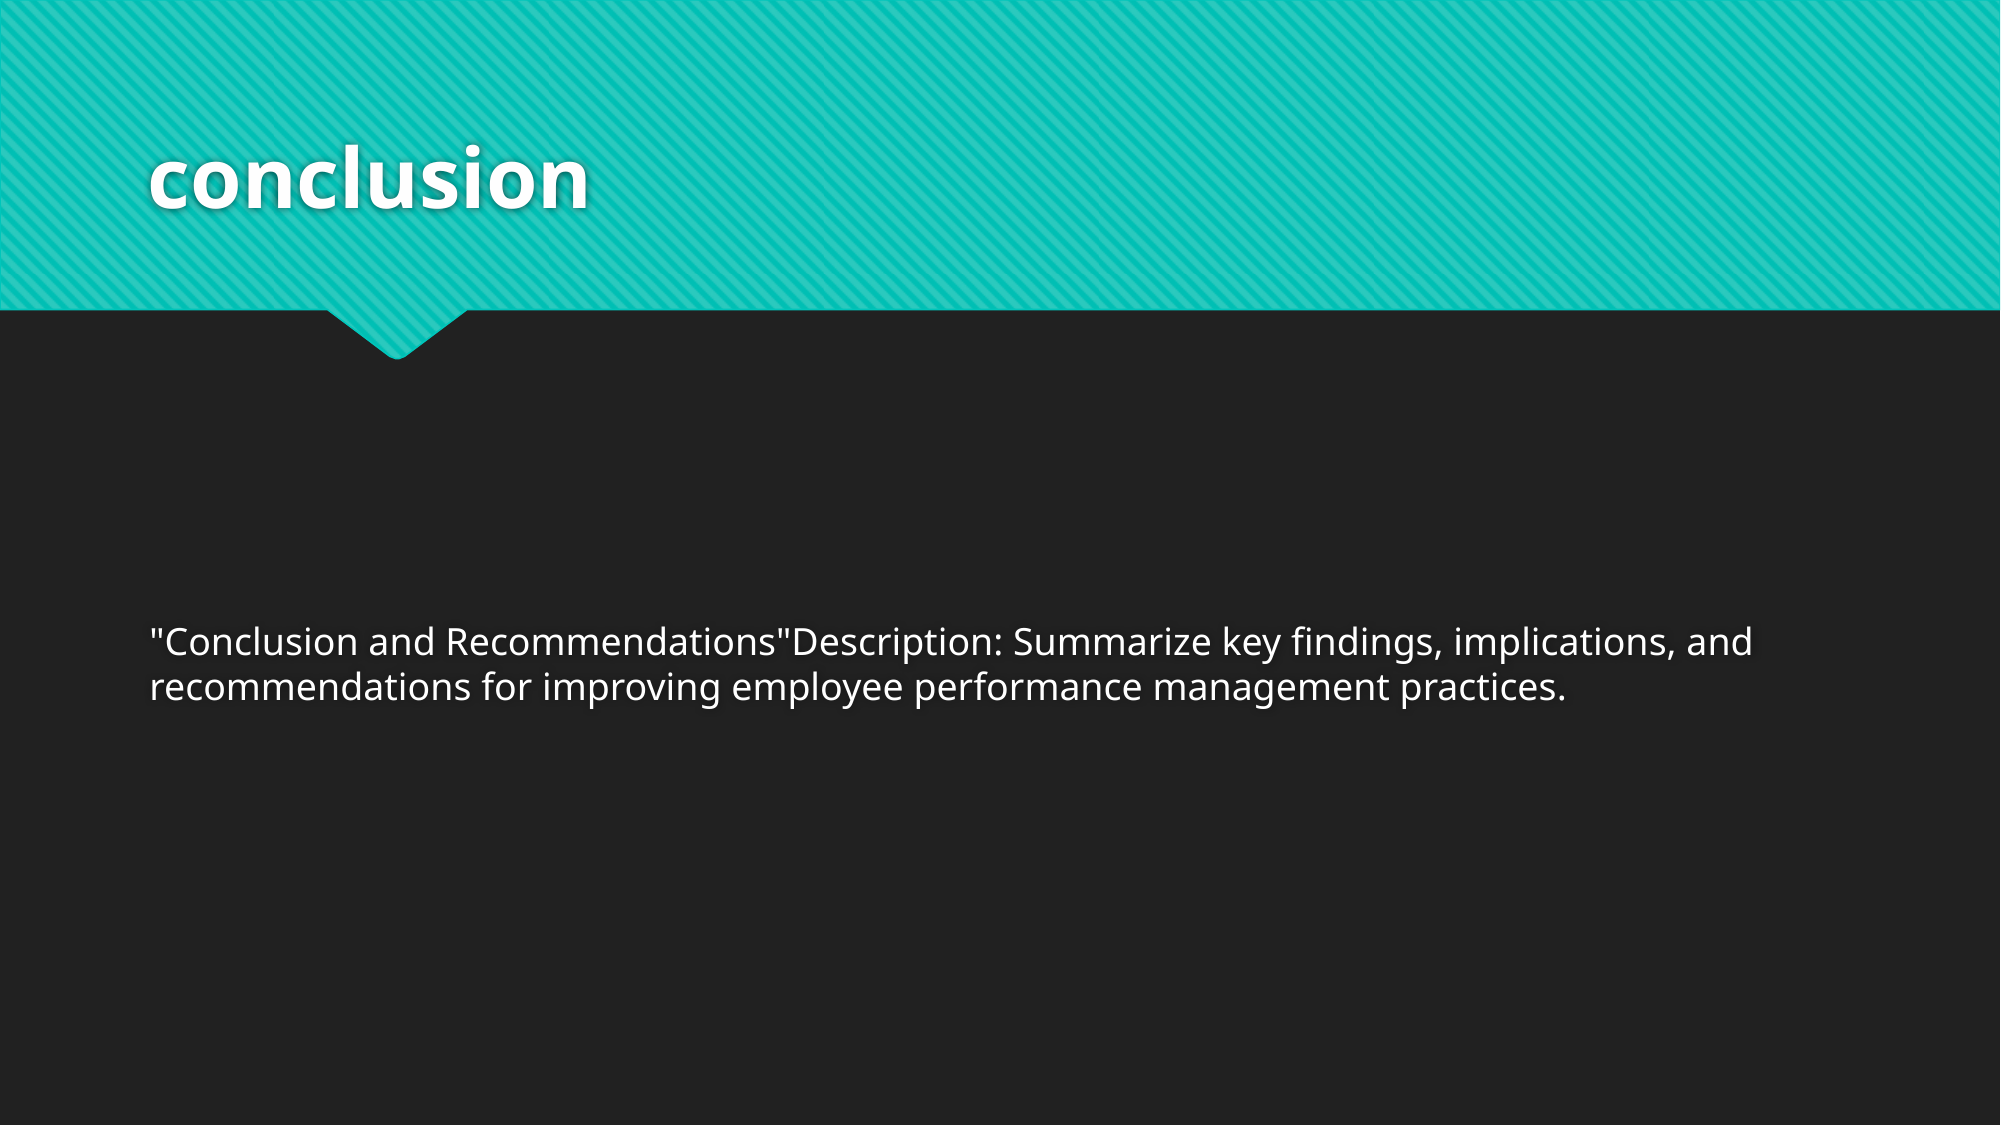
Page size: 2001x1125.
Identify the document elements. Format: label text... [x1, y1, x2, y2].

list "Conclusion and Recommendations"Description: Summarize key findings, implications, and recommendations for improving employee performance management practices. [134, 364, 1866, 962]
title conclusion [132, 73, 1868, 233]
